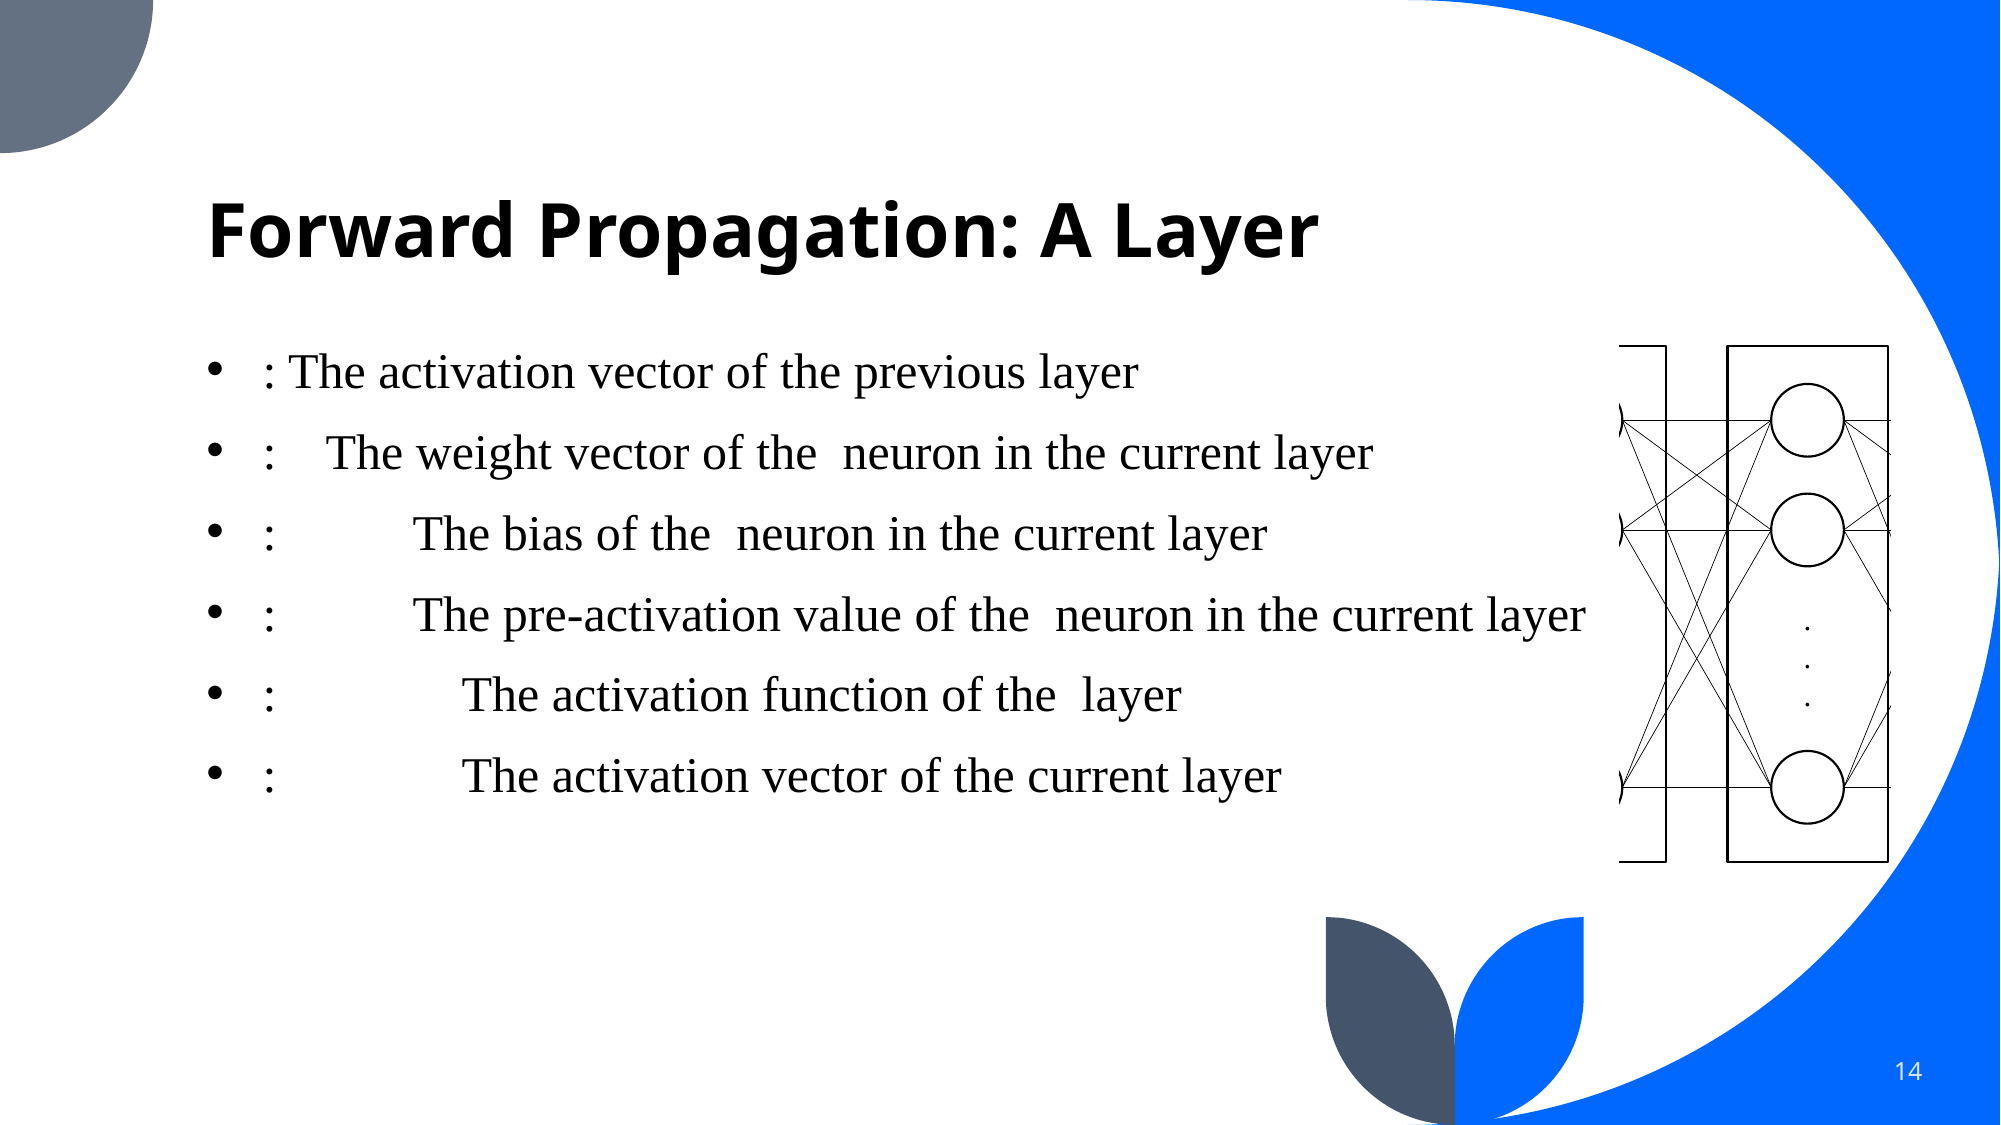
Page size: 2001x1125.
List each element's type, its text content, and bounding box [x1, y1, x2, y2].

title Forward Propagation: A Layer [191, 62, 1796, 280]
slide_number 14 [1665, 1042, 1938, 1103]
picture [1619, 330, 1891, 884]
